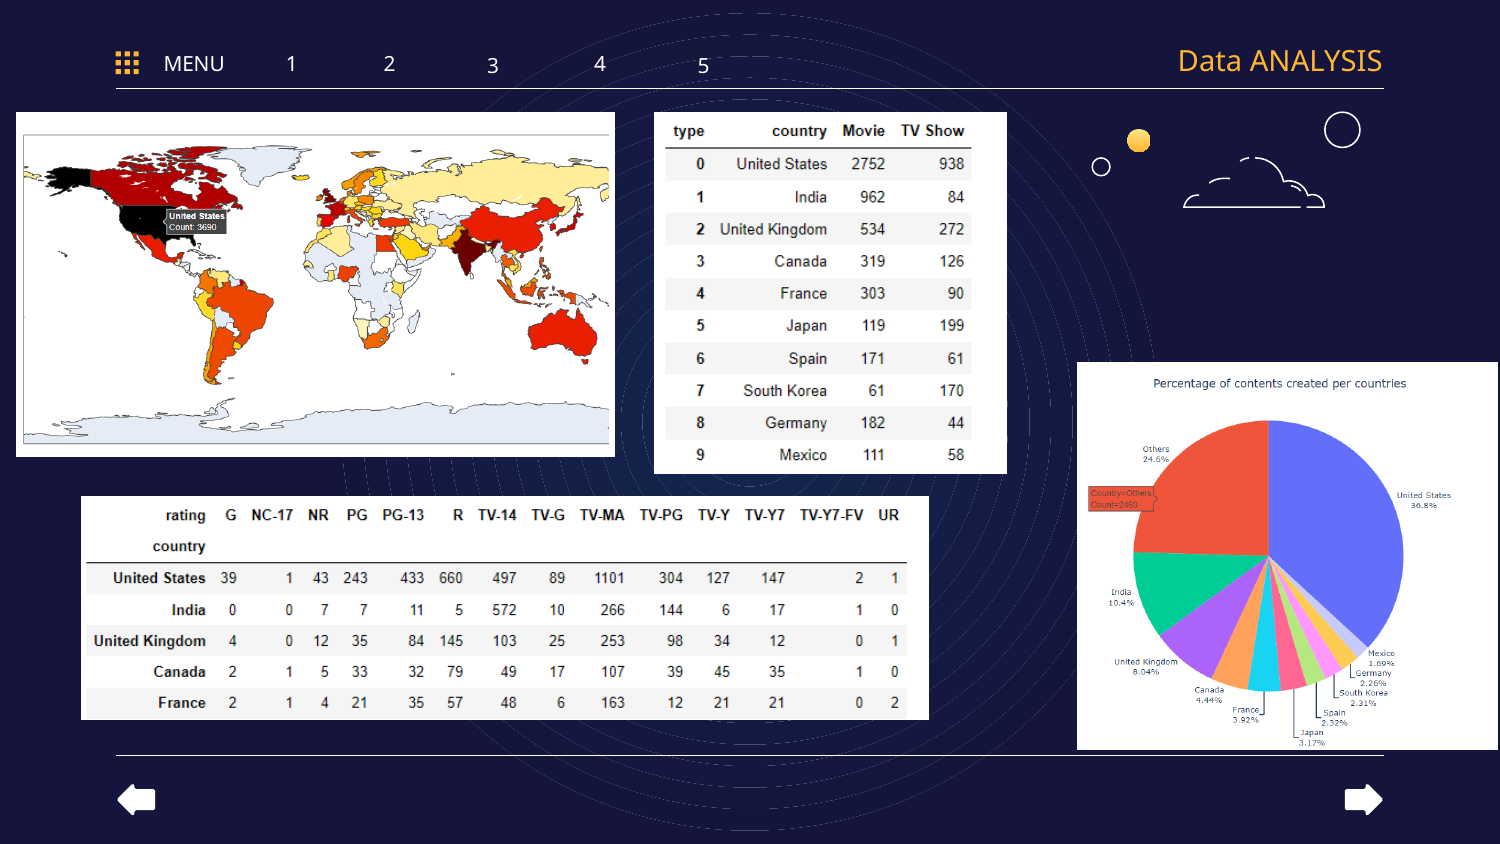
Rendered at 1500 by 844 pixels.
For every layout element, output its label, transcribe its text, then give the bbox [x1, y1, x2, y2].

text_box [117, 784, 156, 816]
text_box 2 [346, 45, 433, 81]
picture [16, 111, 616, 458]
text_box [109, 45, 145, 81]
text_box 5 [660, 47, 747, 83]
text_box 3 [450, 47, 536, 84]
text_box [1127, 128, 1151, 152]
text_box [1344, 784, 1383, 816]
text_box 4 [557, 45, 643, 81]
text_box MENU [151, 45, 237, 81]
picture [654, 111, 1007, 474]
text_box 1 [248, 45, 335, 81]
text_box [1183, 157, 1326, 208]
text_box Data ANALYSIS [1158, 34, 1383, 85]
picture [81, 495, 929, 720]
picture [1076, 362, 1499, 750]
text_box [115, 50, 139, 75]
